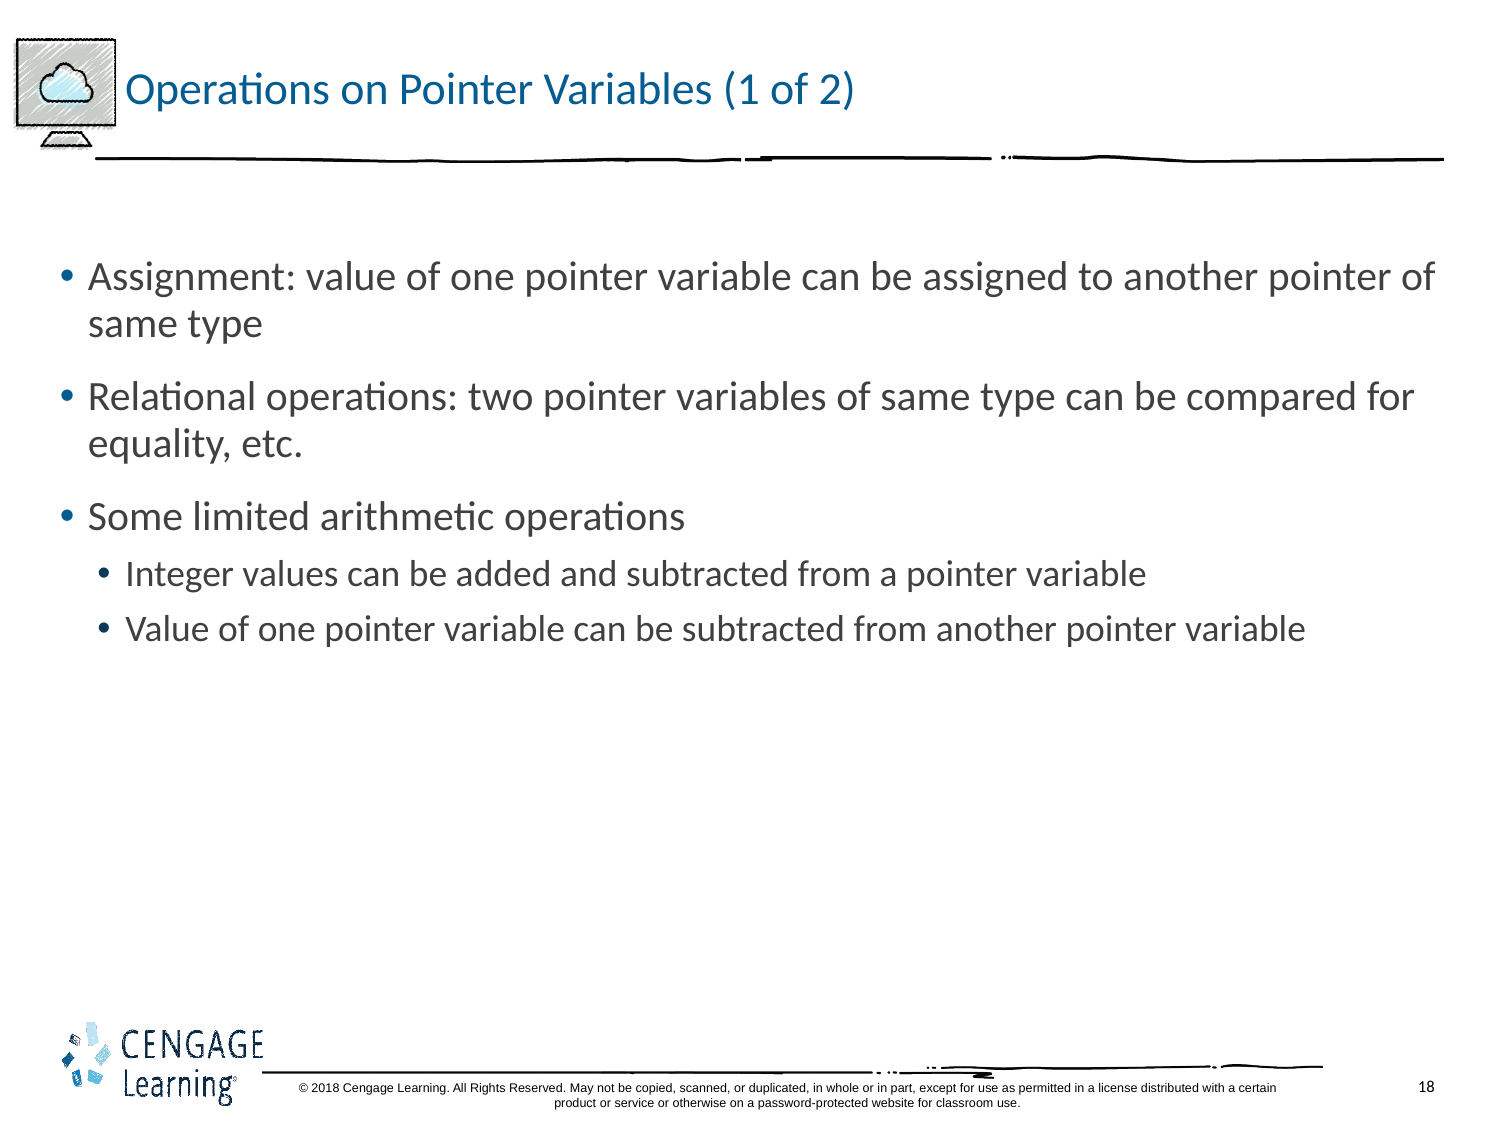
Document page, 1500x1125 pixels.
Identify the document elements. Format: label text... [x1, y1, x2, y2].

title Operations on Pointer Variables (1 of 2) [125, 66, 1442, 116]
picture [13, 36, 117, 151]
list Assignment: value of one pointer variable can be assigned to another pointer of same type Relational operations: two pointer variables of same type can be compared for equality, etc. Some limited arithmetic operations Integer values can be added and subtracted from a pointer variable Value of one pointer variable can be subtracted from another pointer variable [59, 252, 1441, 655]
picture [95, 155, 1444, 163]
picture [62, 1022, 1323, 1106]
